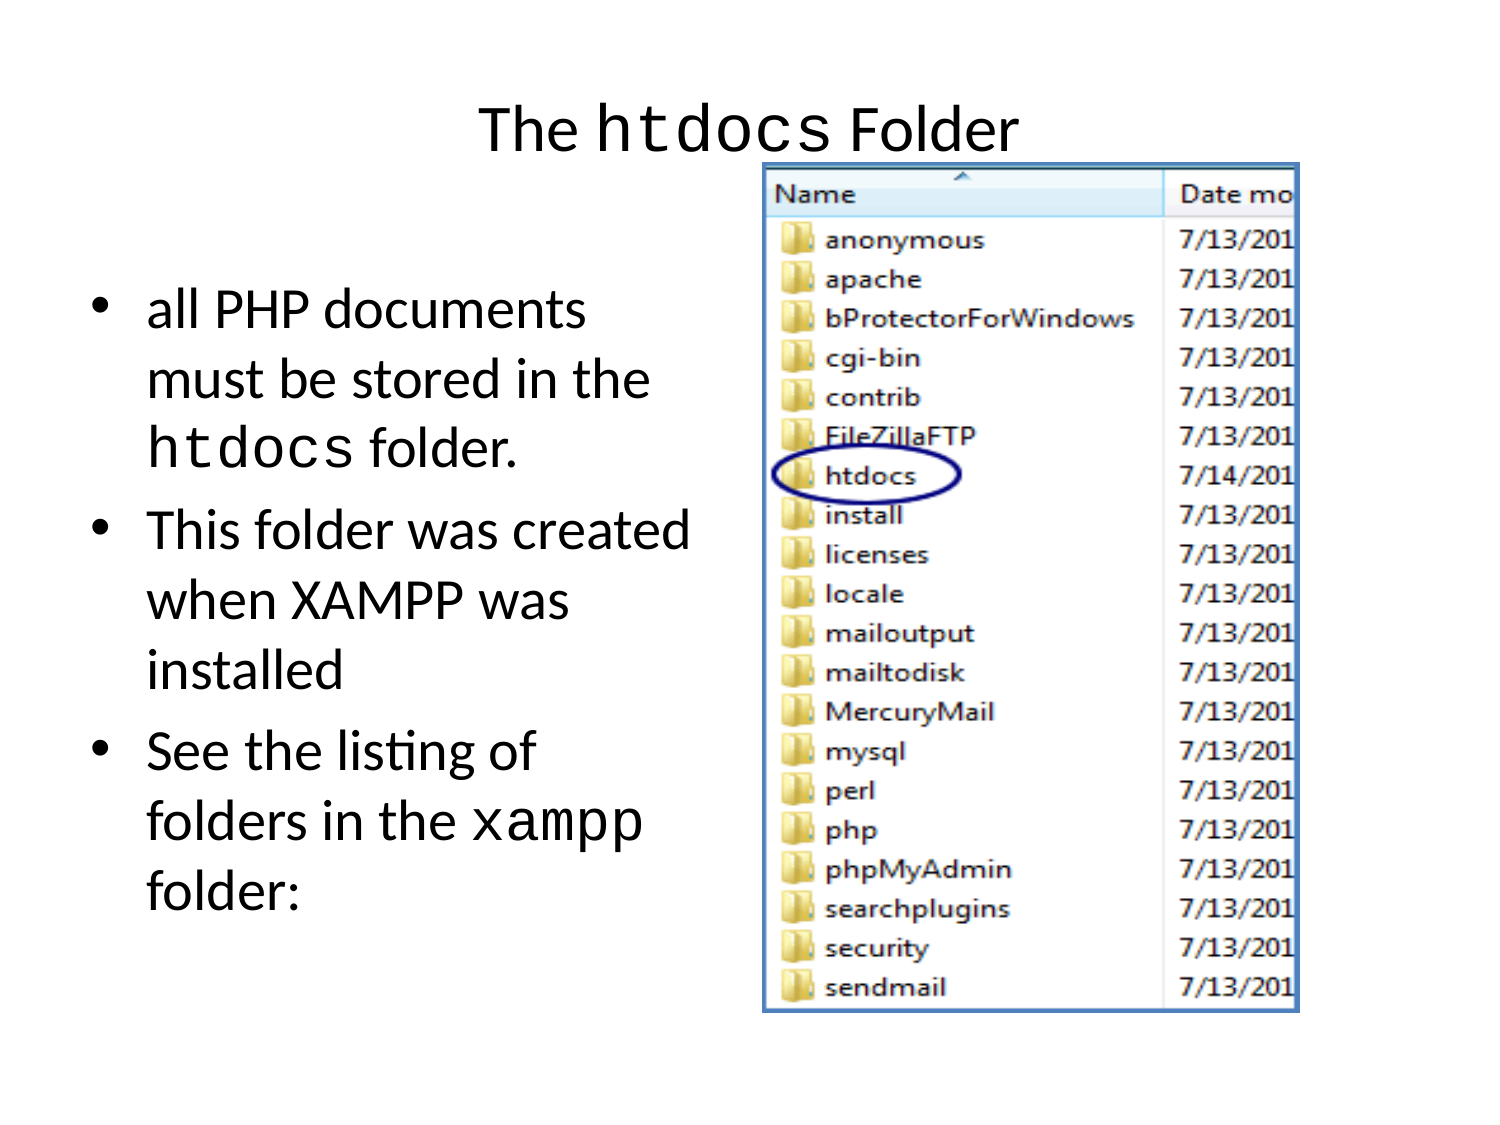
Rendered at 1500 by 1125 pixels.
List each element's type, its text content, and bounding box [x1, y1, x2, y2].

list all PHP documents must be stored in the htdocs folder. This folder was created when XAMPP was installed See the listing of folders in the xampp folder: [75, 262, 713, 1005]
title The htdocs Folder [75, 50, 1425, 200]
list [762, 162, 1301, 1013]
